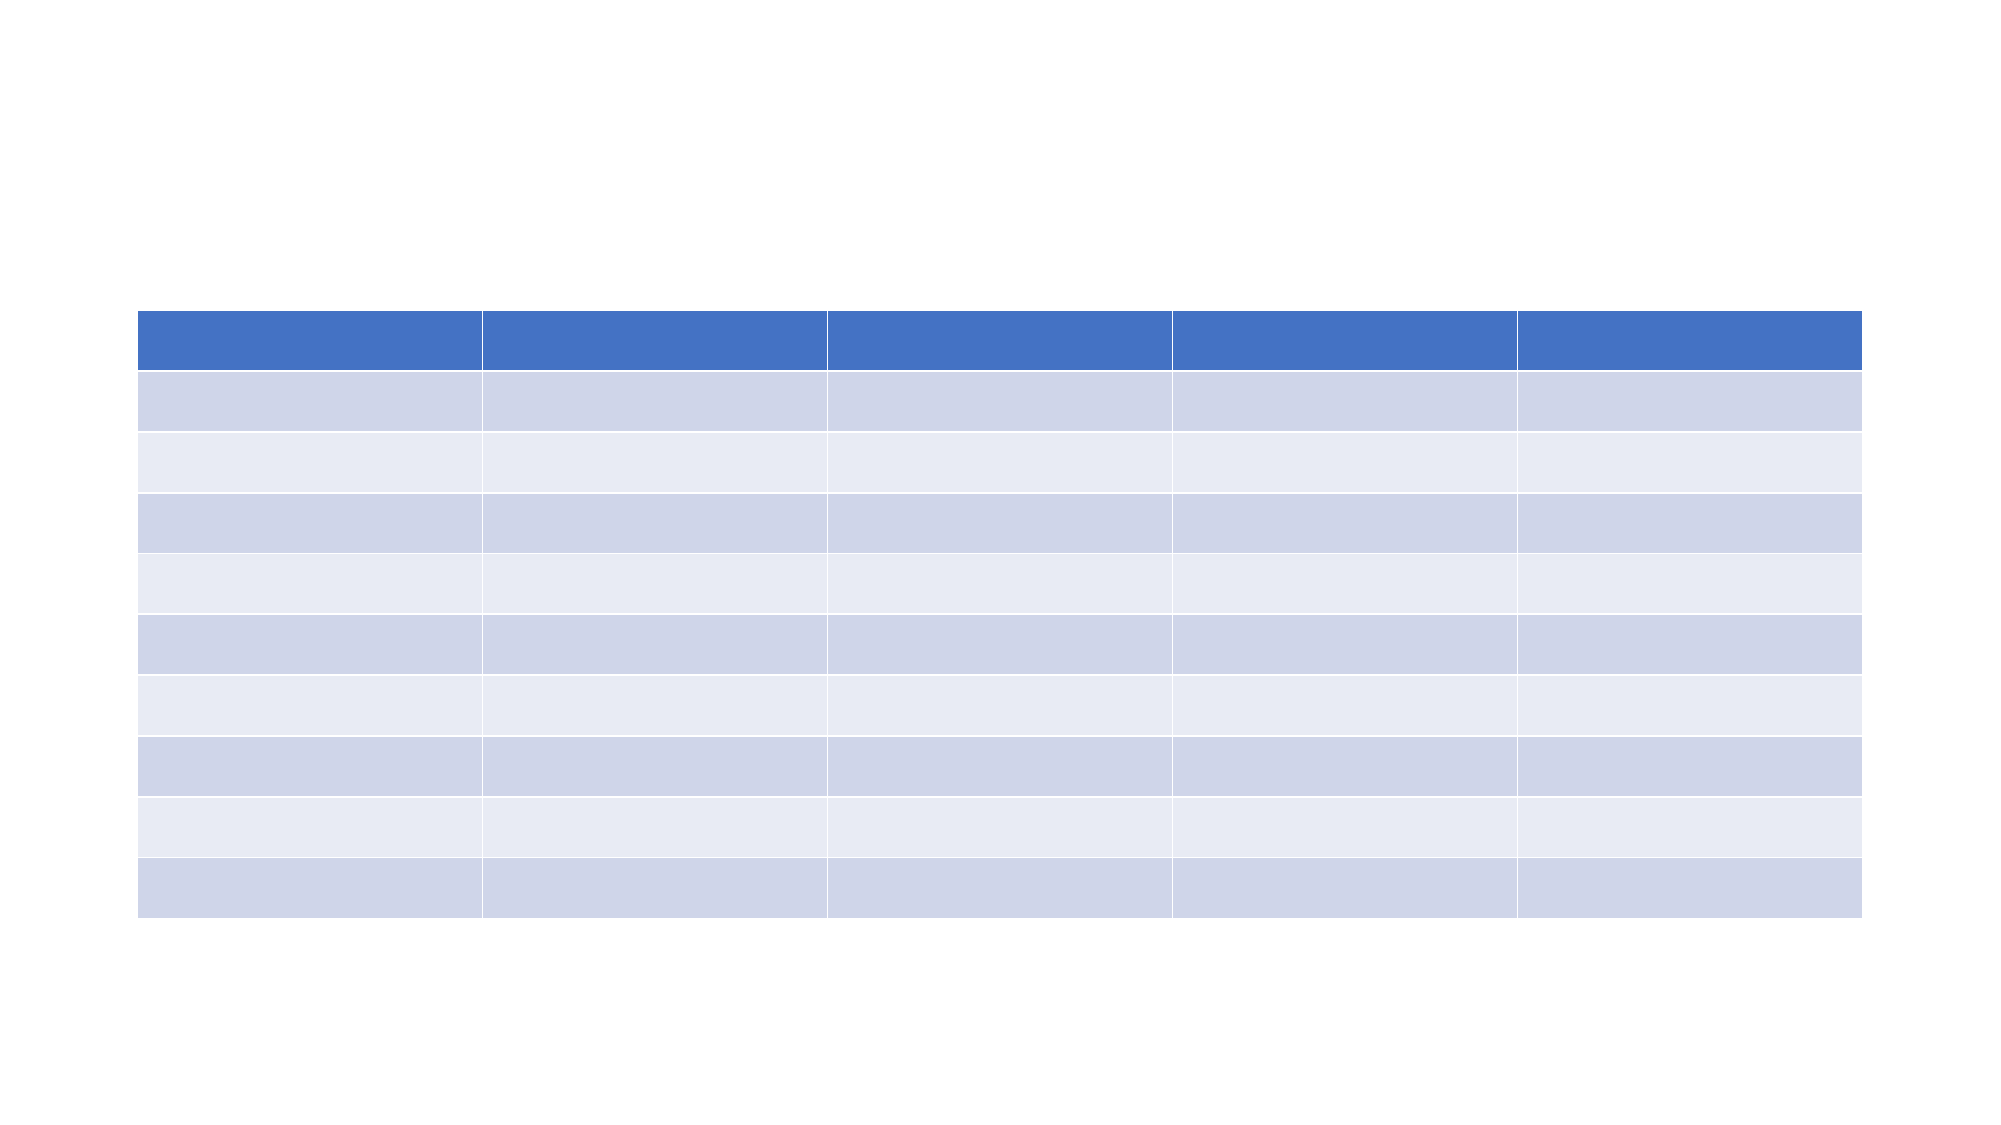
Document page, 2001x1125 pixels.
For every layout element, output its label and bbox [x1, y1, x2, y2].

table_cell [1173, 615, 1517, 674]
table_cell [828, 676, 1172, 735]
table_cell [483, 737, 827, 796]
table_cell [1518, 737, 1862, 796]
table_cell [1173, 554, 1517, 613]
table_cell [1173, 798, 1517, 857]
table_cell [138, 676, 482, 735]
table_cell [138, 554, 482, 613]
table_header [138, 311, 482, 370]
table_cell [828, 858, 1172, 918]
table_cell [828, 494, 1172, 553]
table_cell [138, 737, 482, 796]
table_cell [138, 798, 482, 857]
table_cell [1173, 737, 1517, 796]
table_cell [483, 615, 827, 674]
table_header [1518, 311, 1862, 370]
table_cell [828, 554, 1172, 613]
table_cell [1518, 615, 1862, 674]
table_cell [483, 676, 827, 735]
table_header [1173, 311, 1517, 370]
table_cell [1173, 858, 1517, 918]
table_cell [1173, 433, 1517, 492]
table_cell [1518, 858, 1862, 918]
table_cell [138, 372, 482, 431]
table_header [483, 311, 827, 370]
table_cell [483, 433, 827, 492]
table_cell [828, 372, 1172, 431]
table_cell [1518, 372, 1862, 431]
table_cell [483, 372, 827, 431]
table_cell [138, 494, 482, 553]
table_cell [483, 554, 827, 613]
table_cell [1518, 676, 1862, 735]
table_cell [828, 615, 1172, 674]
table_cell [1518, 494, 1862, 553]
table_cell [483, 494, 827, 553]
table_cell [828, 433, 1172, 492]
table_cell [138, 615, 482, 674]
table_cell [1173, 372, 1517, 431]
table_cell [828, 798, 1172, 857]
table_cell [828, 737, 1172, 796]
table_cell [1518, 554, 1862, 613]
table_cell [483, 858, 827, 918]
table_cell [138, 858, 482, 918]
table_header [828, 311, 1172, 370]
table_cell [1173, 676, 1517, 735]
table_cell [483, 798, 827, 857]
table_cell [1173, 494, 1517, 553]
table_cell [1518, 798, 1862, 857]
table_cell [138, 433, 482, 492]
table_cell [1518, 433, 1862, 492]
